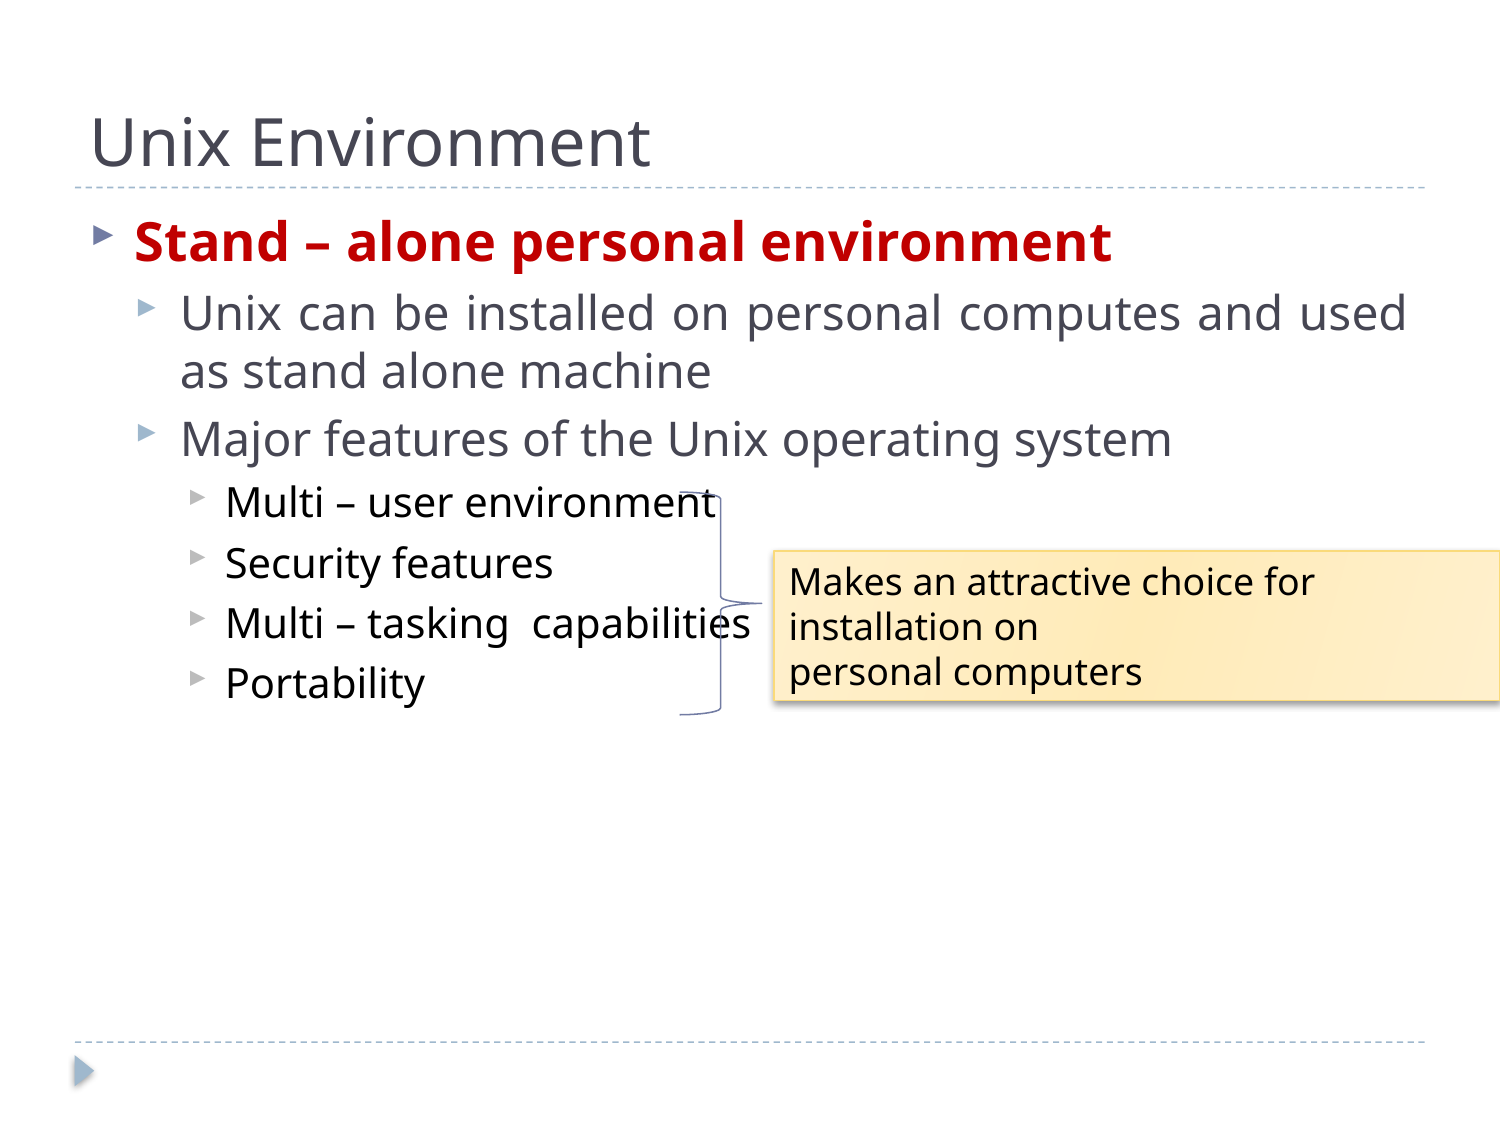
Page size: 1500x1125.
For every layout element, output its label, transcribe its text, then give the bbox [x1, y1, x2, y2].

text_box [679, 491, 763, 716]
list Stand – alone personal environment Unix can be installed on personal computes and used as stand alone machine Major features of the Unix operating system Multi – user environment Security features Multi – tasking capabilities Portability [75, 200, 1425, 1010]
text_box Makes an attractive choice for installation on personal computers [773, 550, 1500, 701]
title Unix Environment [75, 24, 1425, 188]
